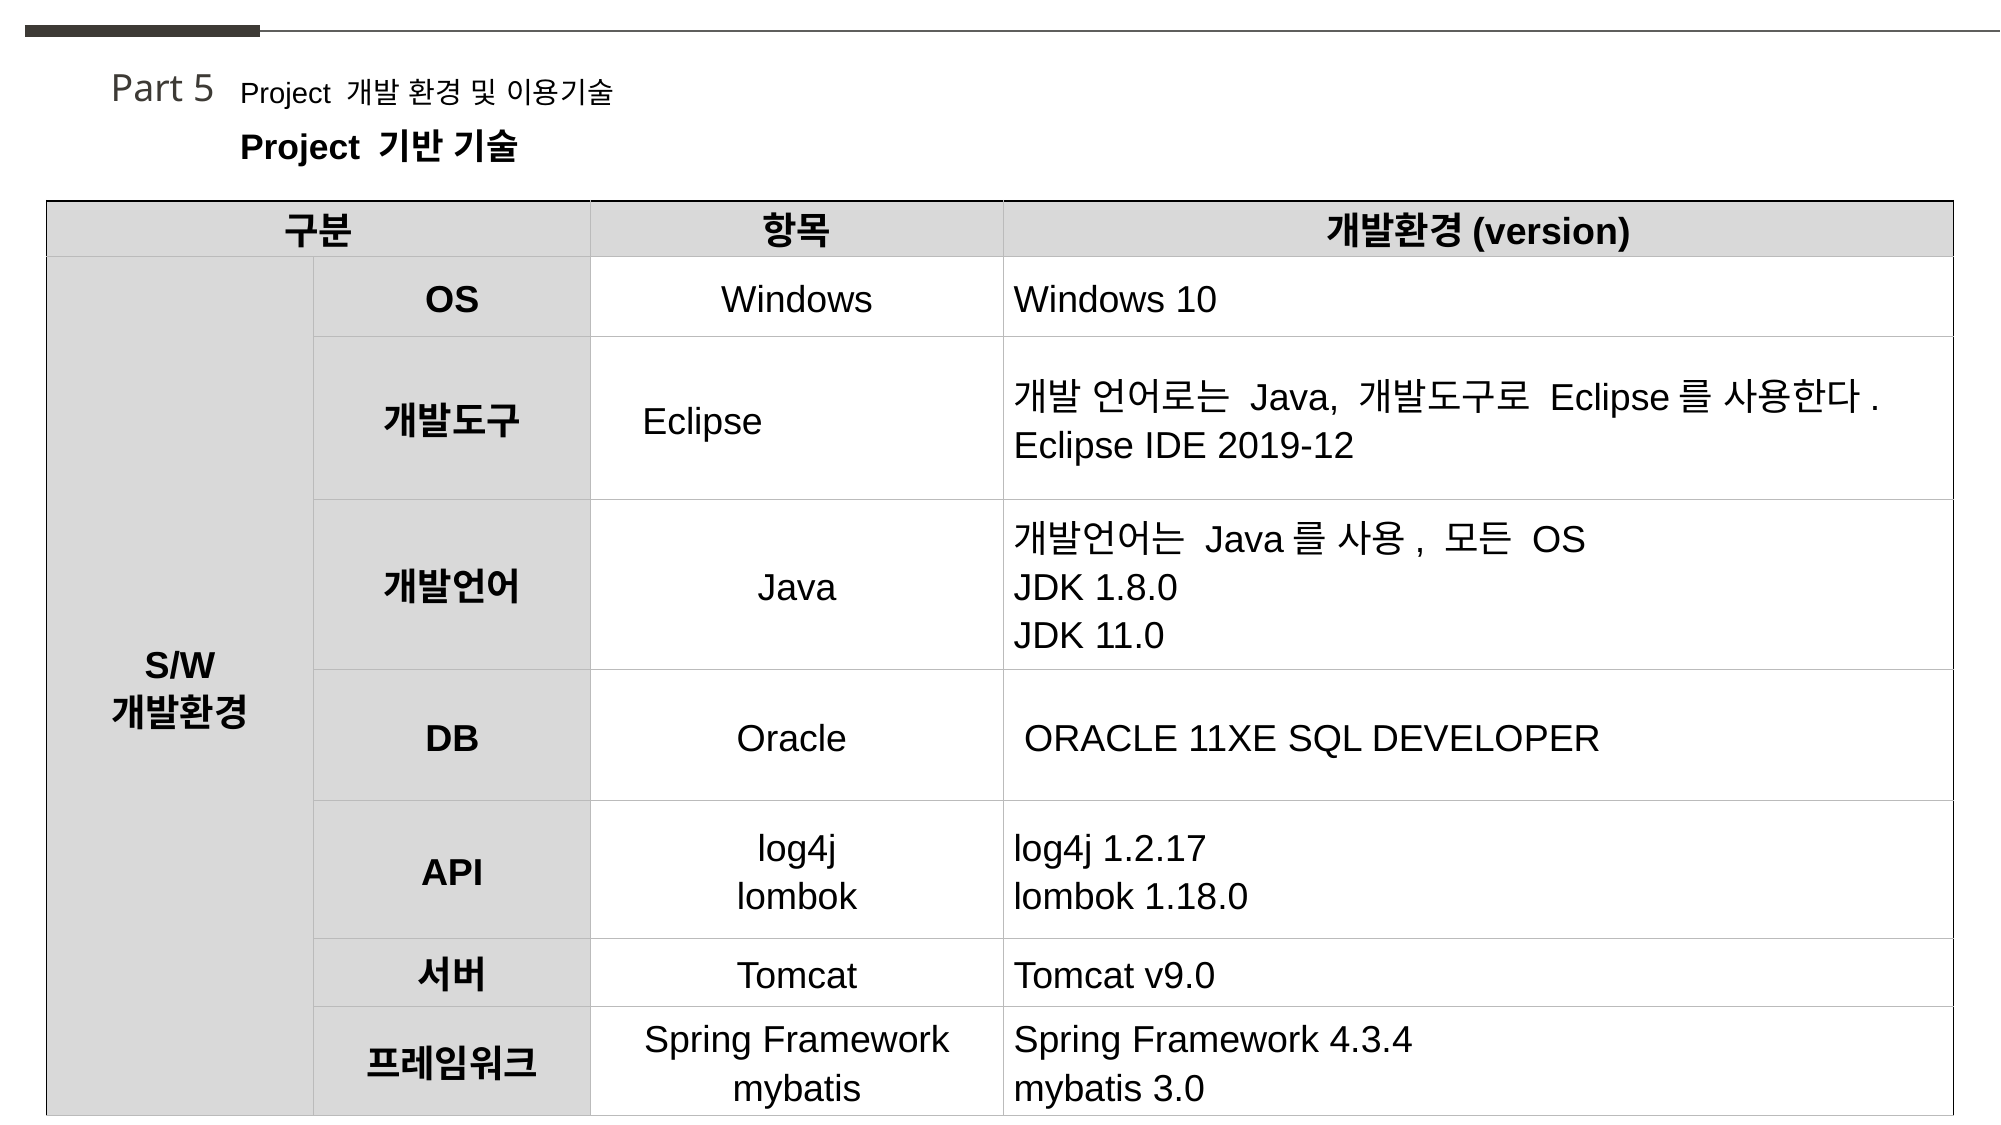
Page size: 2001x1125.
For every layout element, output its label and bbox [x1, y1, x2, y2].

table_cell [591, 257, 1003, 336]
table_cell [591, 801, 1003, 938]
table_cell [314, 500, 590, 669]
table_cell [1004, 500, 1953, 669]
table_cell [591, 500, 1003, 669]
table_cell [1004, 801, 1953, 938]
table_header [1004, 202, 1953, 256]
table_cell [591, 939, 1003, 1006]
table_cell [591, 1007, 1003, 1115]
table_cell [591, 337, 1003, 499]
table_cell [1004, 257, 1953, 336]
table_cell [314, 939, 590, 1006]
table_cell [314, 257, 590, 336]
table_cell [314, 337, 590, 499]
text_box [0, 0, 2000, 175]
table_cell [47, 257, 313, 1115]
table_header [591, 202, 1003, 256]
table_cell [314, 801, 590, 938]
table_cell [1004, 939, 1953, 1006]
table_cell [1004, 337, 1953, 499]
table_cell [314, 1007, 590, 1115]
table_cell [314, 670, 590, 800]
table_header [47, 202, 590, 256]
table_cell [591, 670, 1003, 800]
table_cell [1004, 670, 1953, 800]
table_cell [1004, 1007, 1953, 1115]
